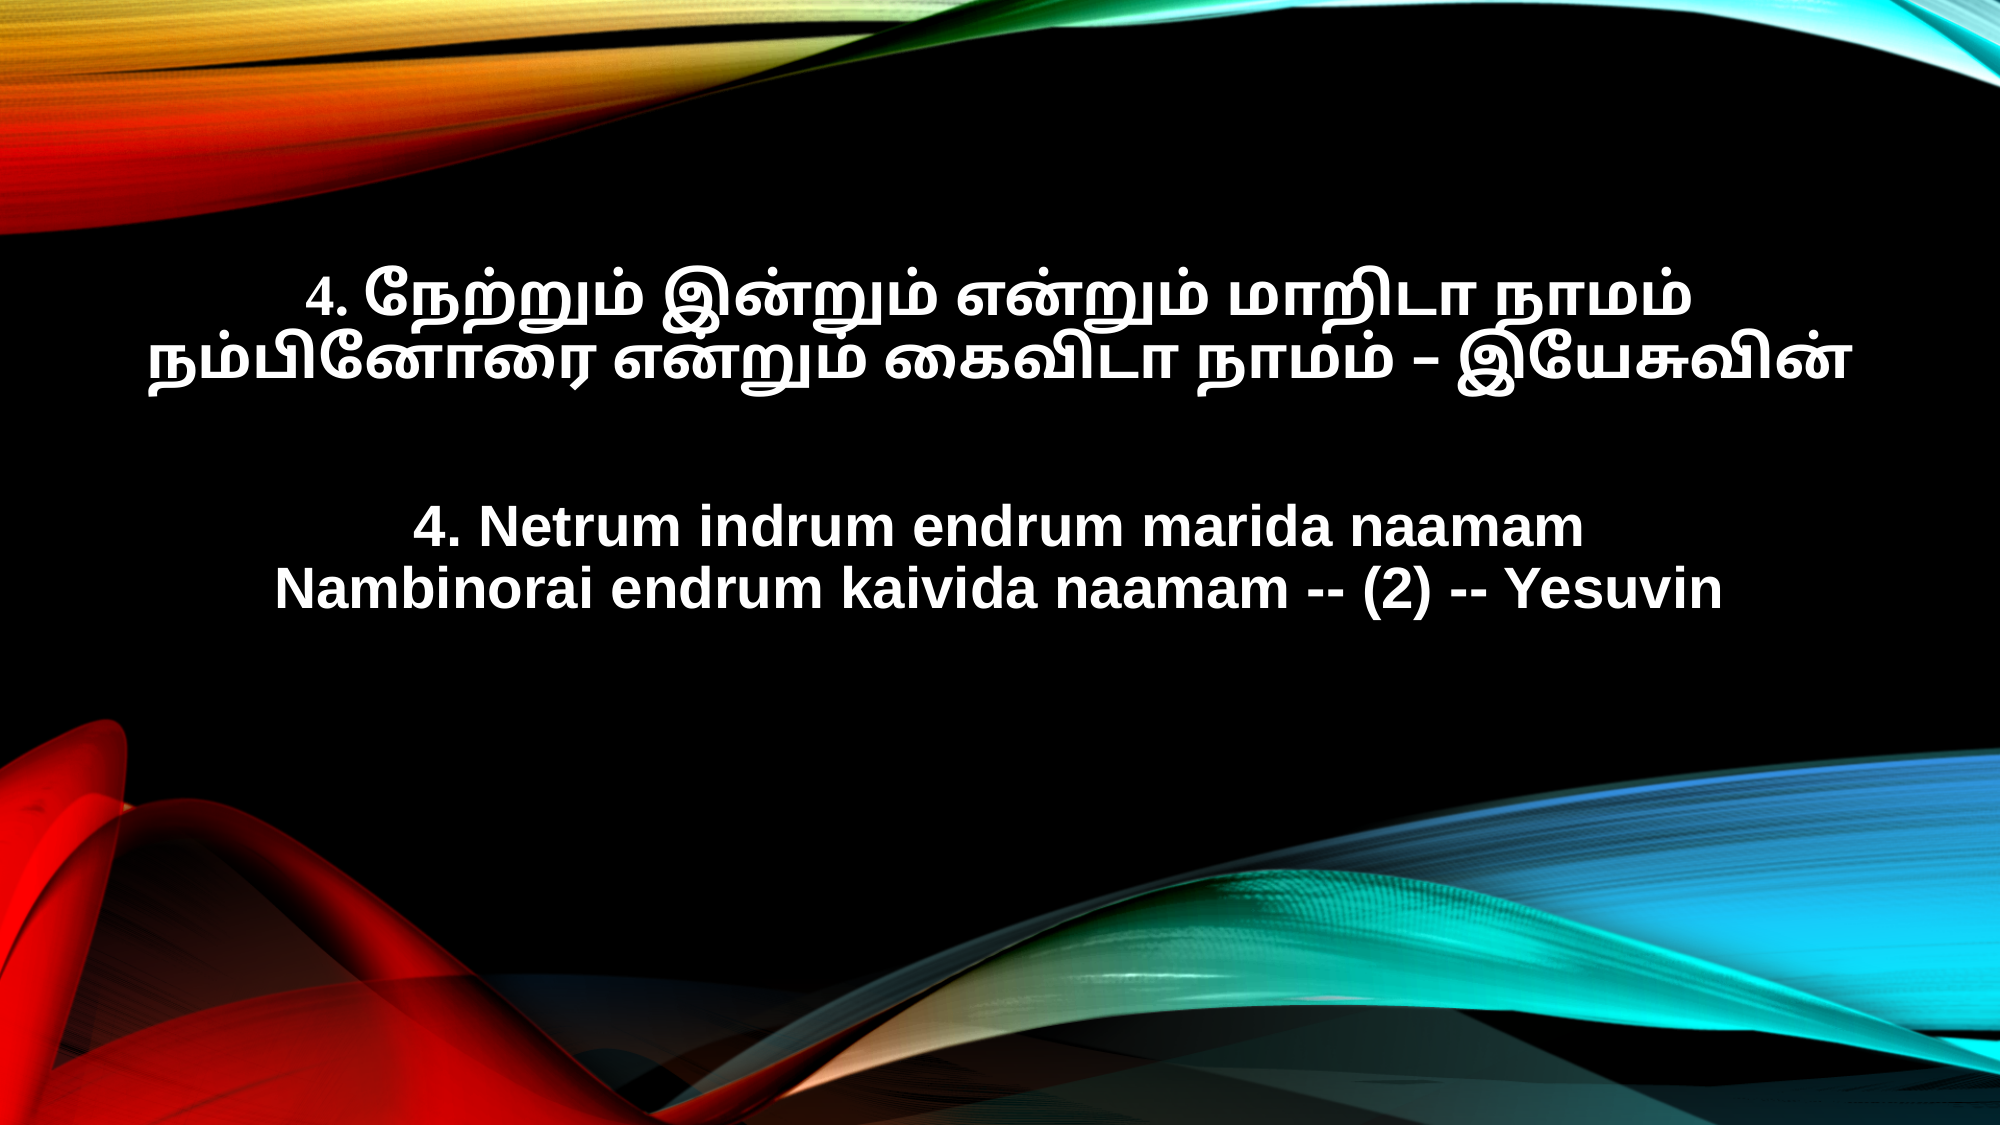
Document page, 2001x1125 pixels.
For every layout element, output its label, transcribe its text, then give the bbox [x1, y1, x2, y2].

subtitle 4. நேற்றும் இன்றும் என்றும் மாறிடா நாமம் நம்பினோரை என்றும் கைவிடா நாமம் – இயேசுவின் 4. Netrum indrum endrum marida naamam Nambinorai endrum kaivida naamam -- (2) -- Yesuvin [0, 0, 2000, 1125]
